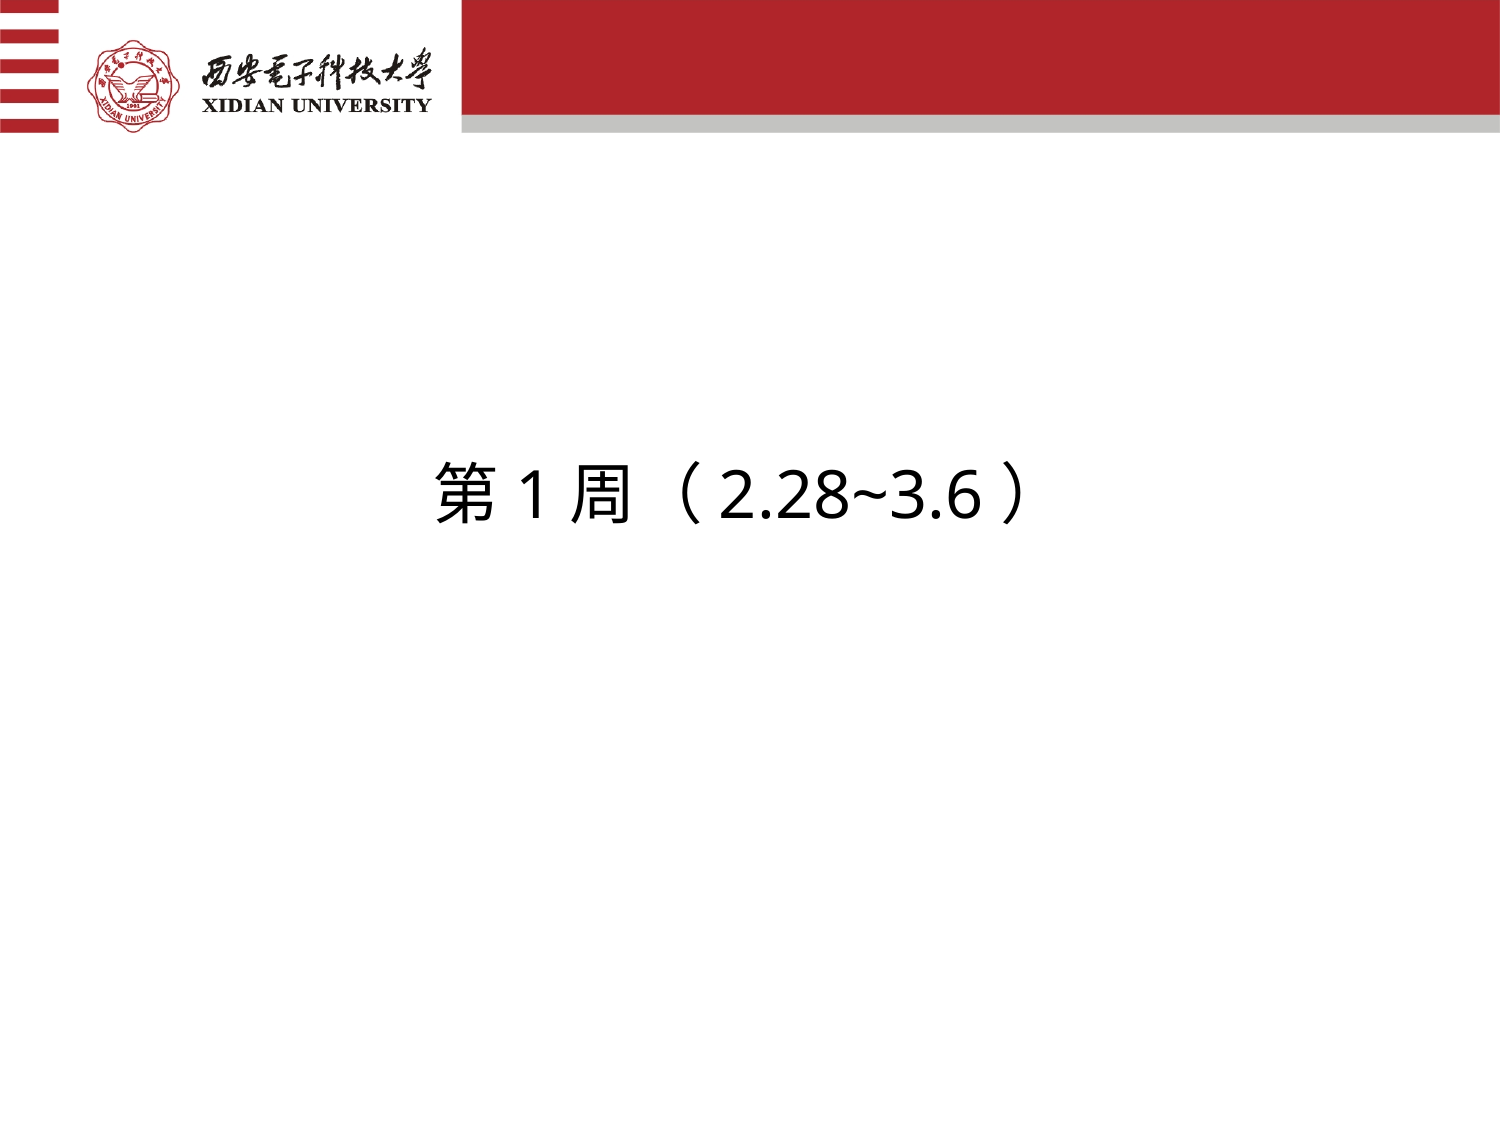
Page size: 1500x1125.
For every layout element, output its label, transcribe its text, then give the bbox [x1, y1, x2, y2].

text_box 第1周（2.28~3.6） [354, 444, 1146, 539]
picture [0, 0, 1500, 1125]
